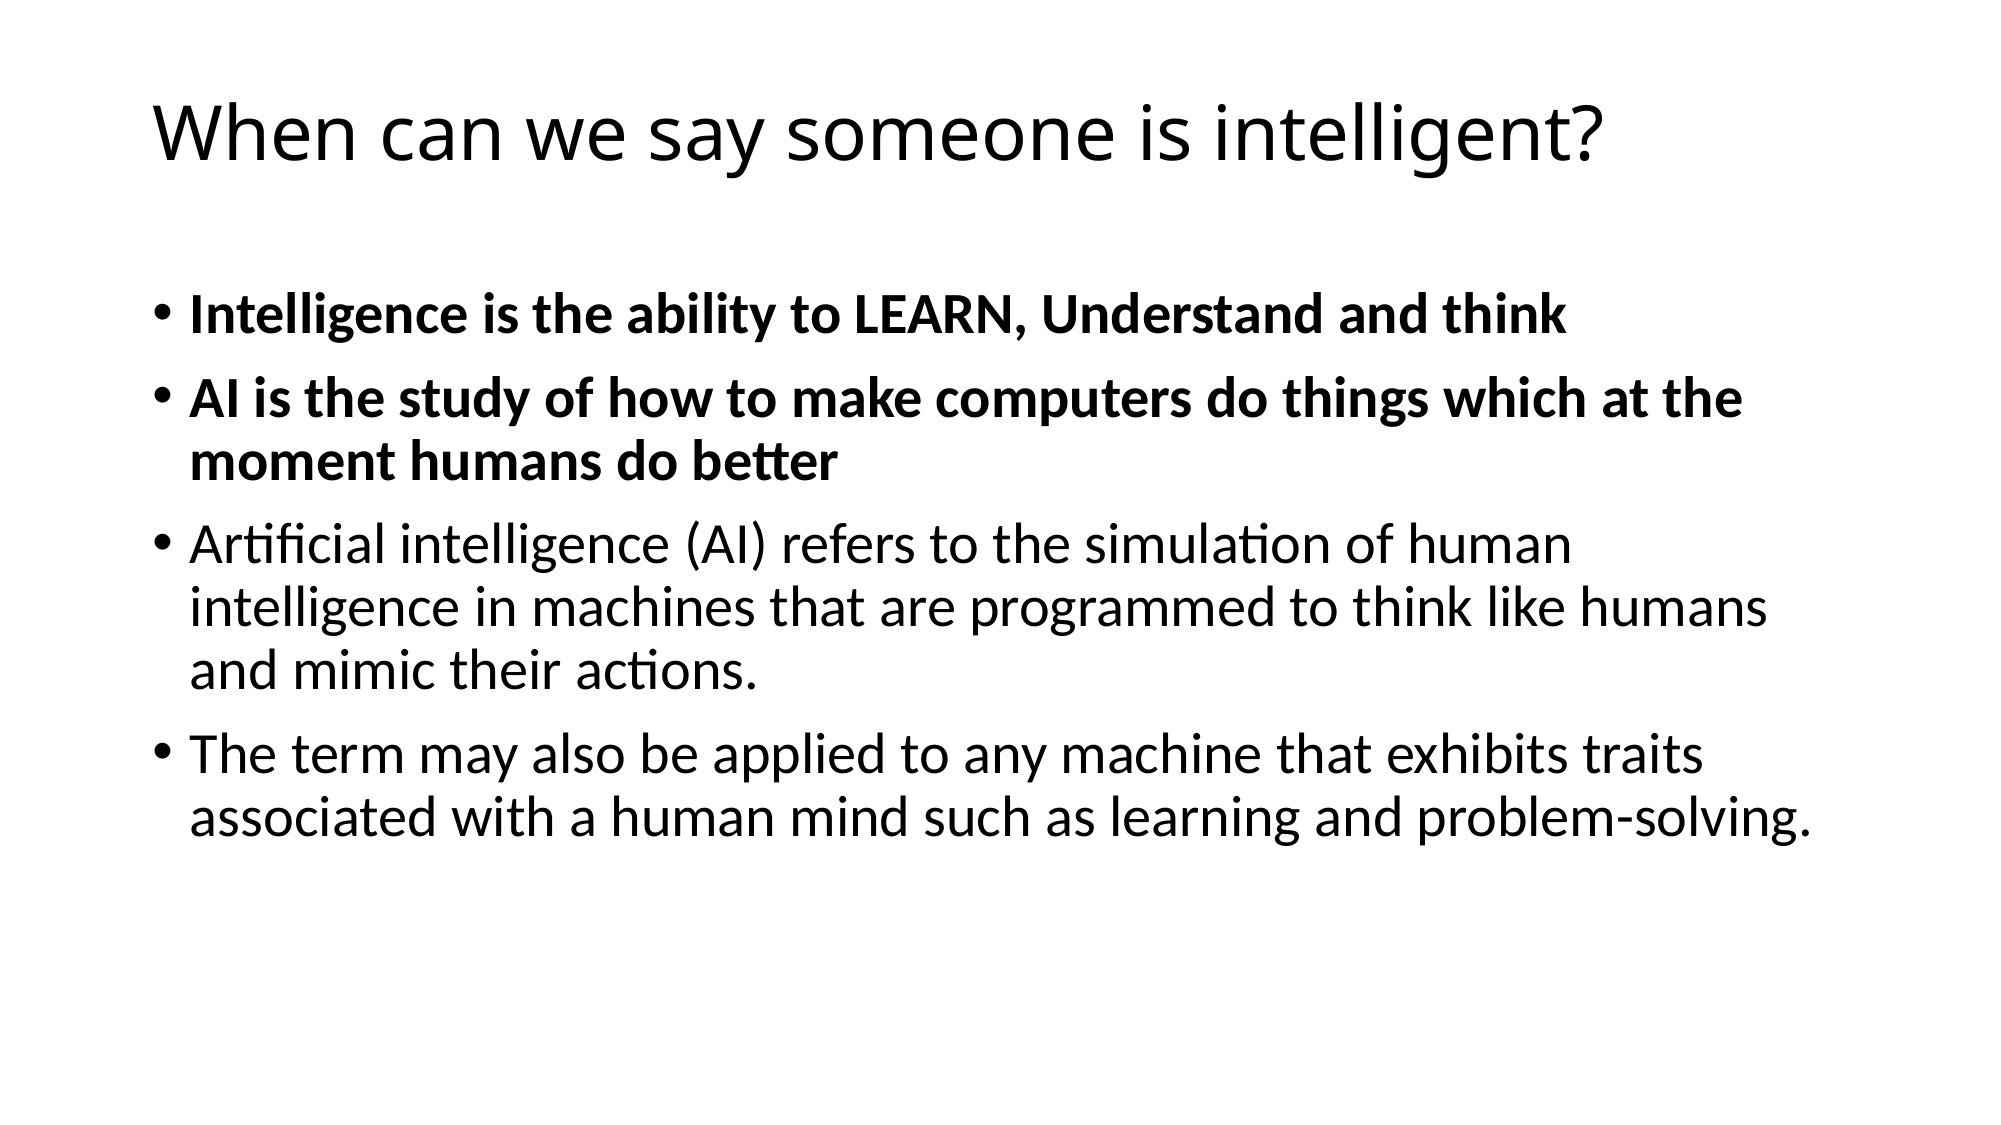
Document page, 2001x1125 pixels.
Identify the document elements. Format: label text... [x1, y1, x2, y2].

list Intelligence is the ability to LEARN, Understand and think AI is the study of how to make computers do things which at the moment humans do better Artificial intelligence (AI) refers to the simulation of human intelligence in machines that are programmed to think like humans and mimic their actions. The term may also be applied to any machine that exhibits traits associated with a human mind such as learning and problem-solving. [137, 275, 1863, 1066]
title When can we say someone is intelligent? [137, 59, 1863, 213]
